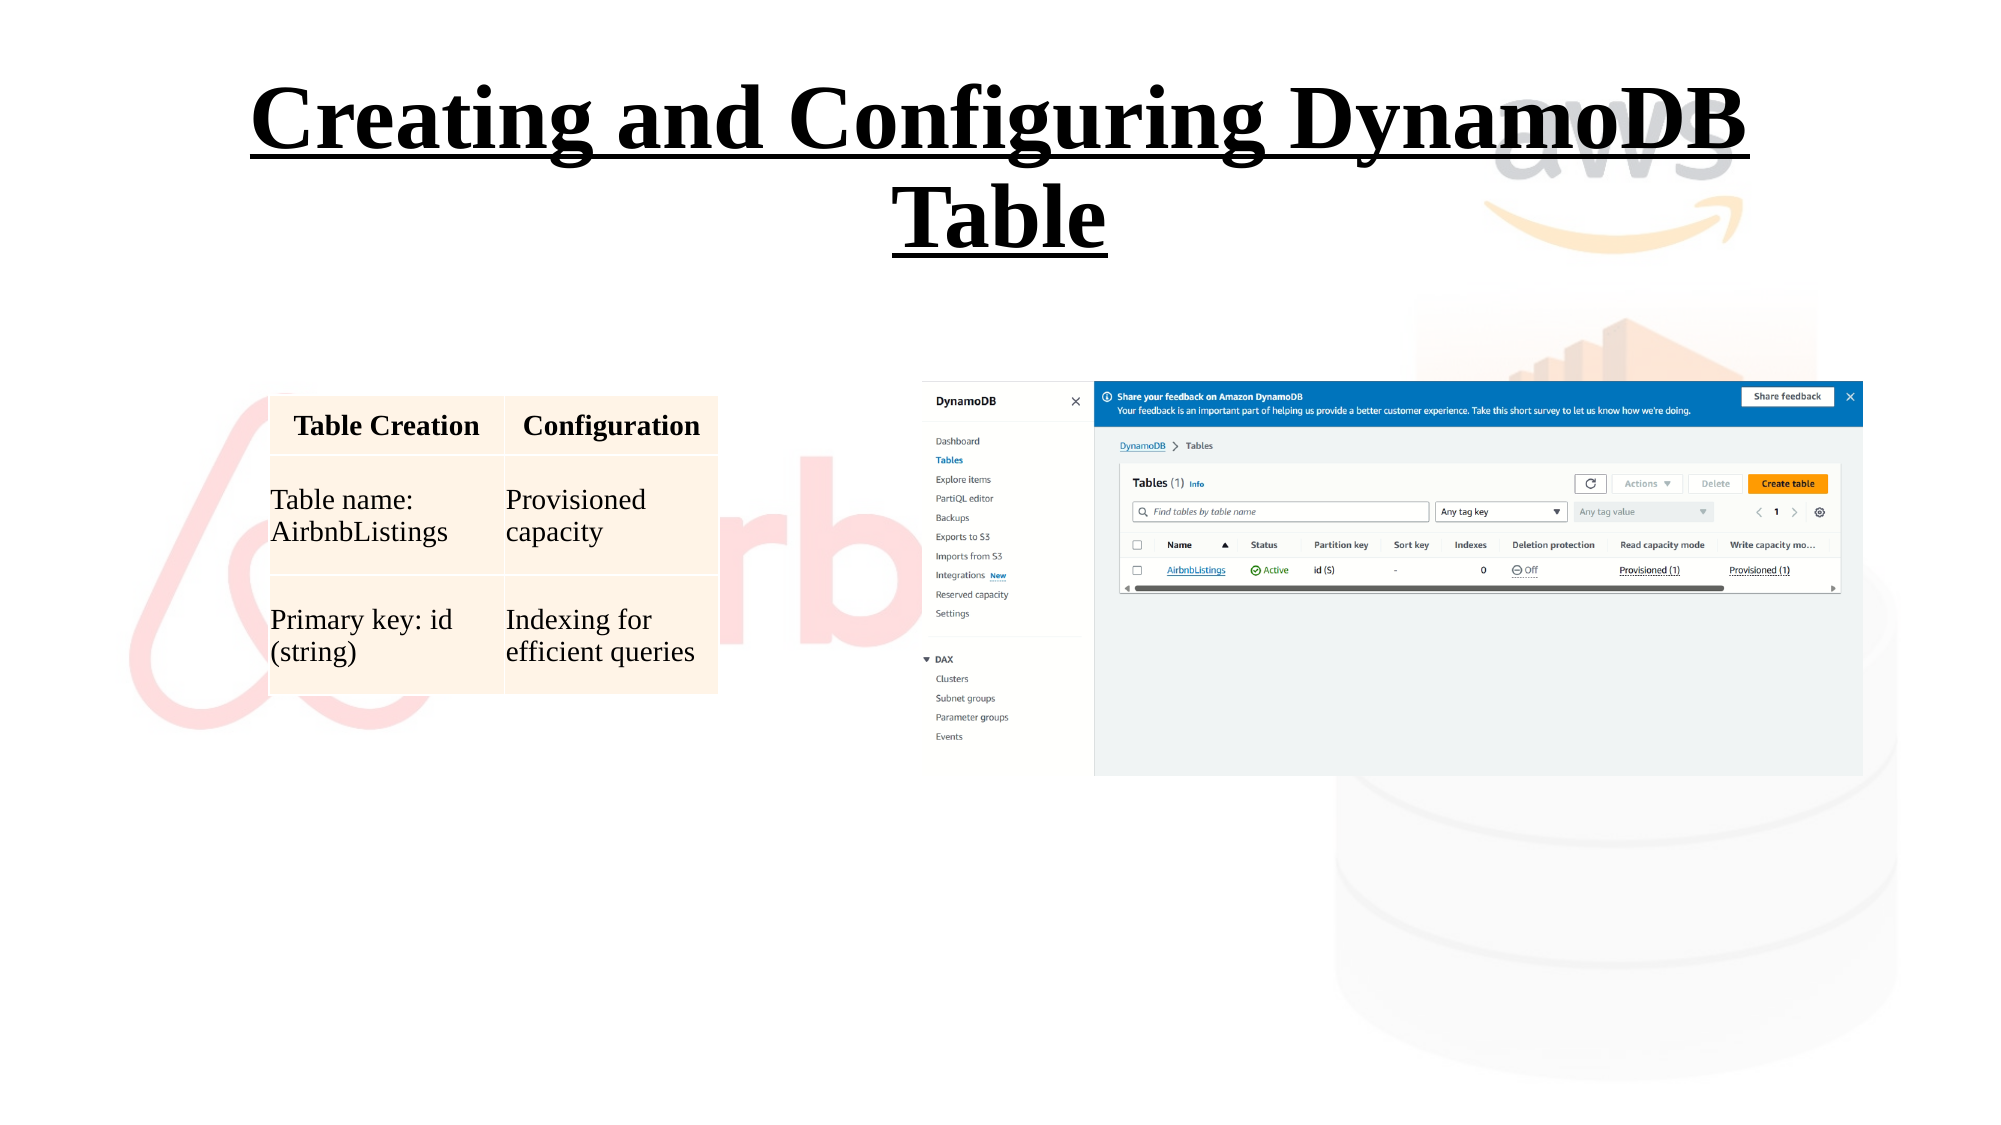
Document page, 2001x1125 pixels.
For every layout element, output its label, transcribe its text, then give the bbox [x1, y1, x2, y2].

table_header Configuration [505, 396, 718, 454]
table_cell Indexing for efficient queries [505, 576, 718, 694]
title Creating and Configuring DynamoDB Table [137, 59, 1863, 278]
picture [922, 381, 1863, 776]
table_header Table Creation [270, 396, 504, 454]
table_cell Primary key: id (string) [270, 576, 504, 694]
table_cell Table name: AirbnbListings [270, 456, 504, 574]
table_cell Provisioned capacity [505, 456, 718, 574]
